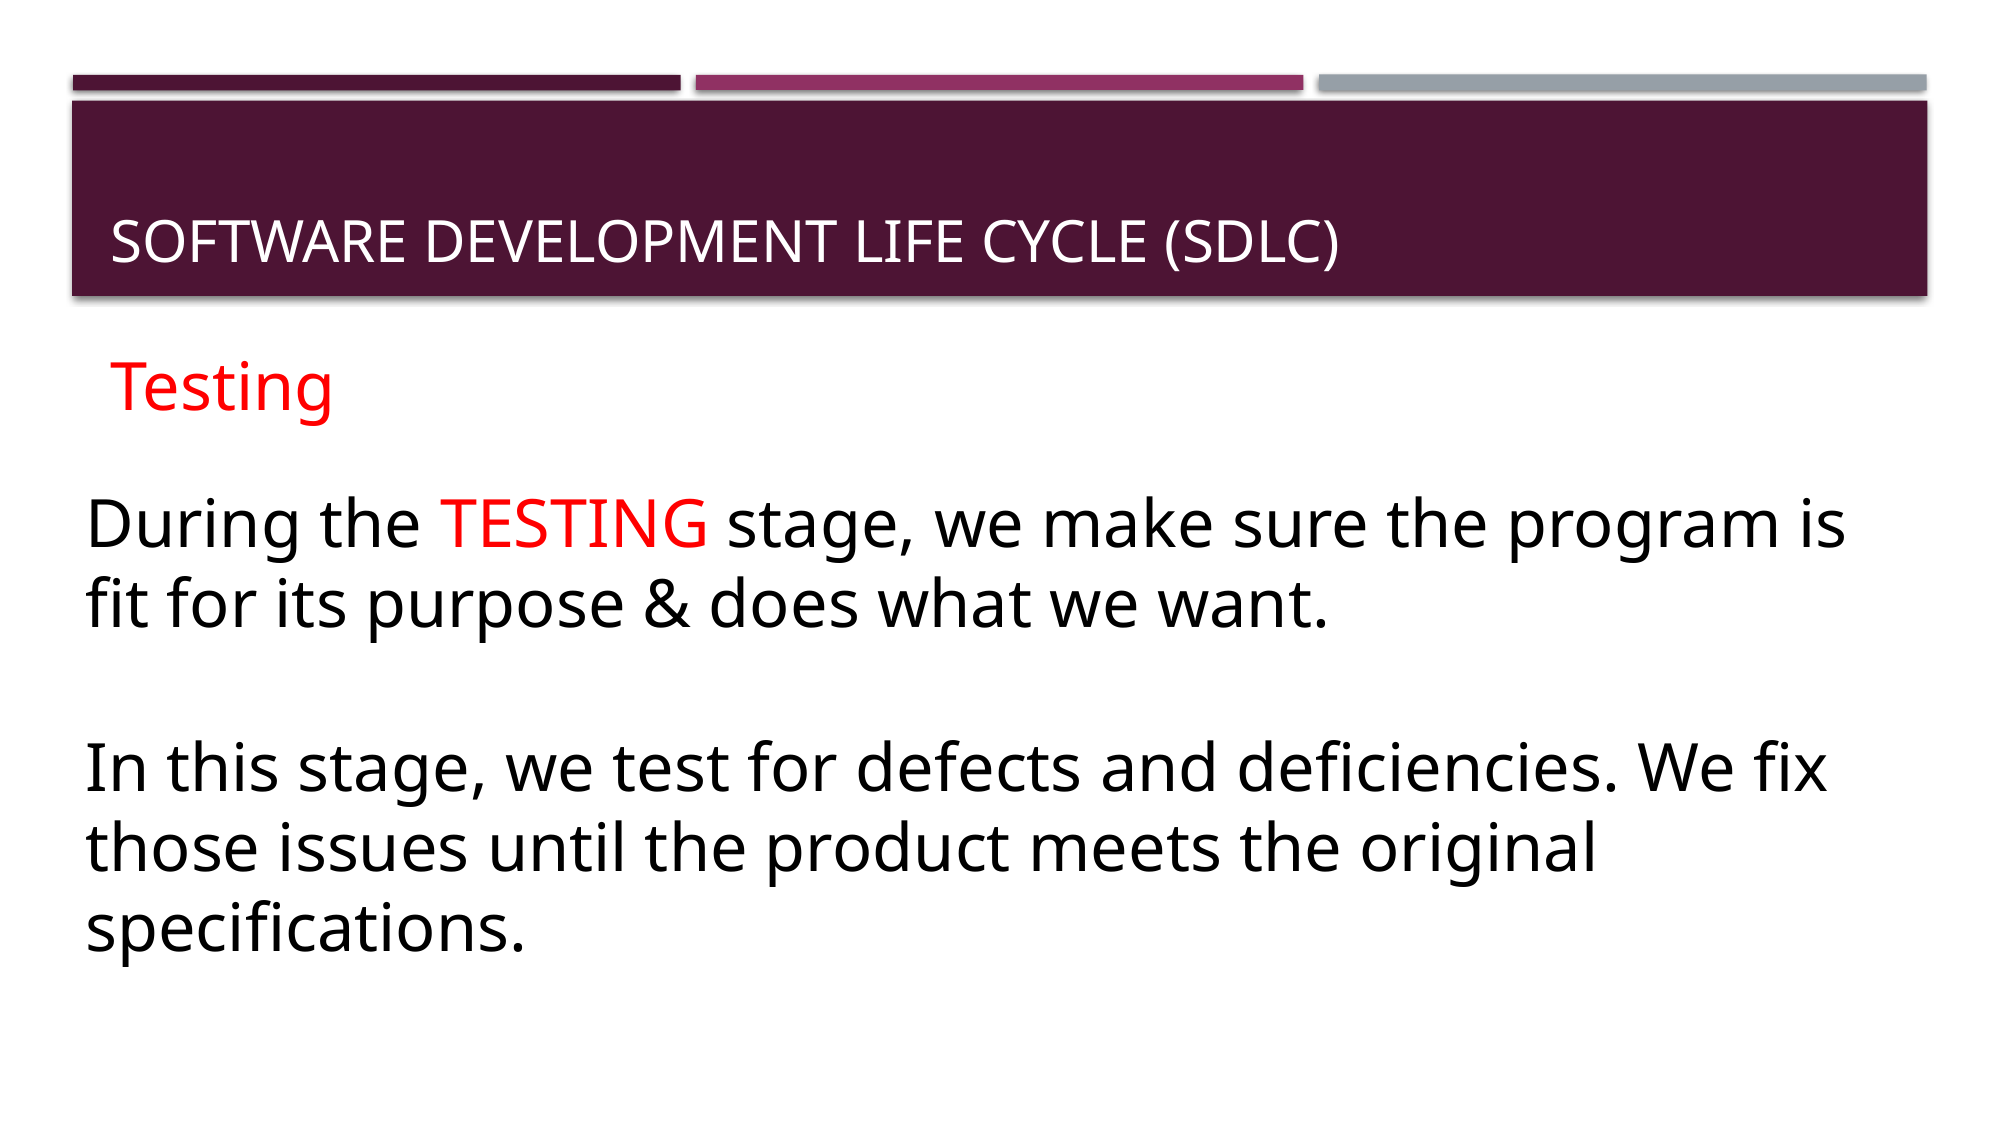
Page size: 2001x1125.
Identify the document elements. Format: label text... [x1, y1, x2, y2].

text_box During the TESTING stage, we make sure the program is fit for its purpose & does what we want. [70, 473, 1930, 649]
title Software Development Life Cycle (SDLC) [95, 115, 1905, 282]
text_box Testing [95, 336, 614, 431]
text_box In this stage, we test for defects and deficiencies. We fix those issues until the product meets the original specifications. [70, 717, 1880, 972]
